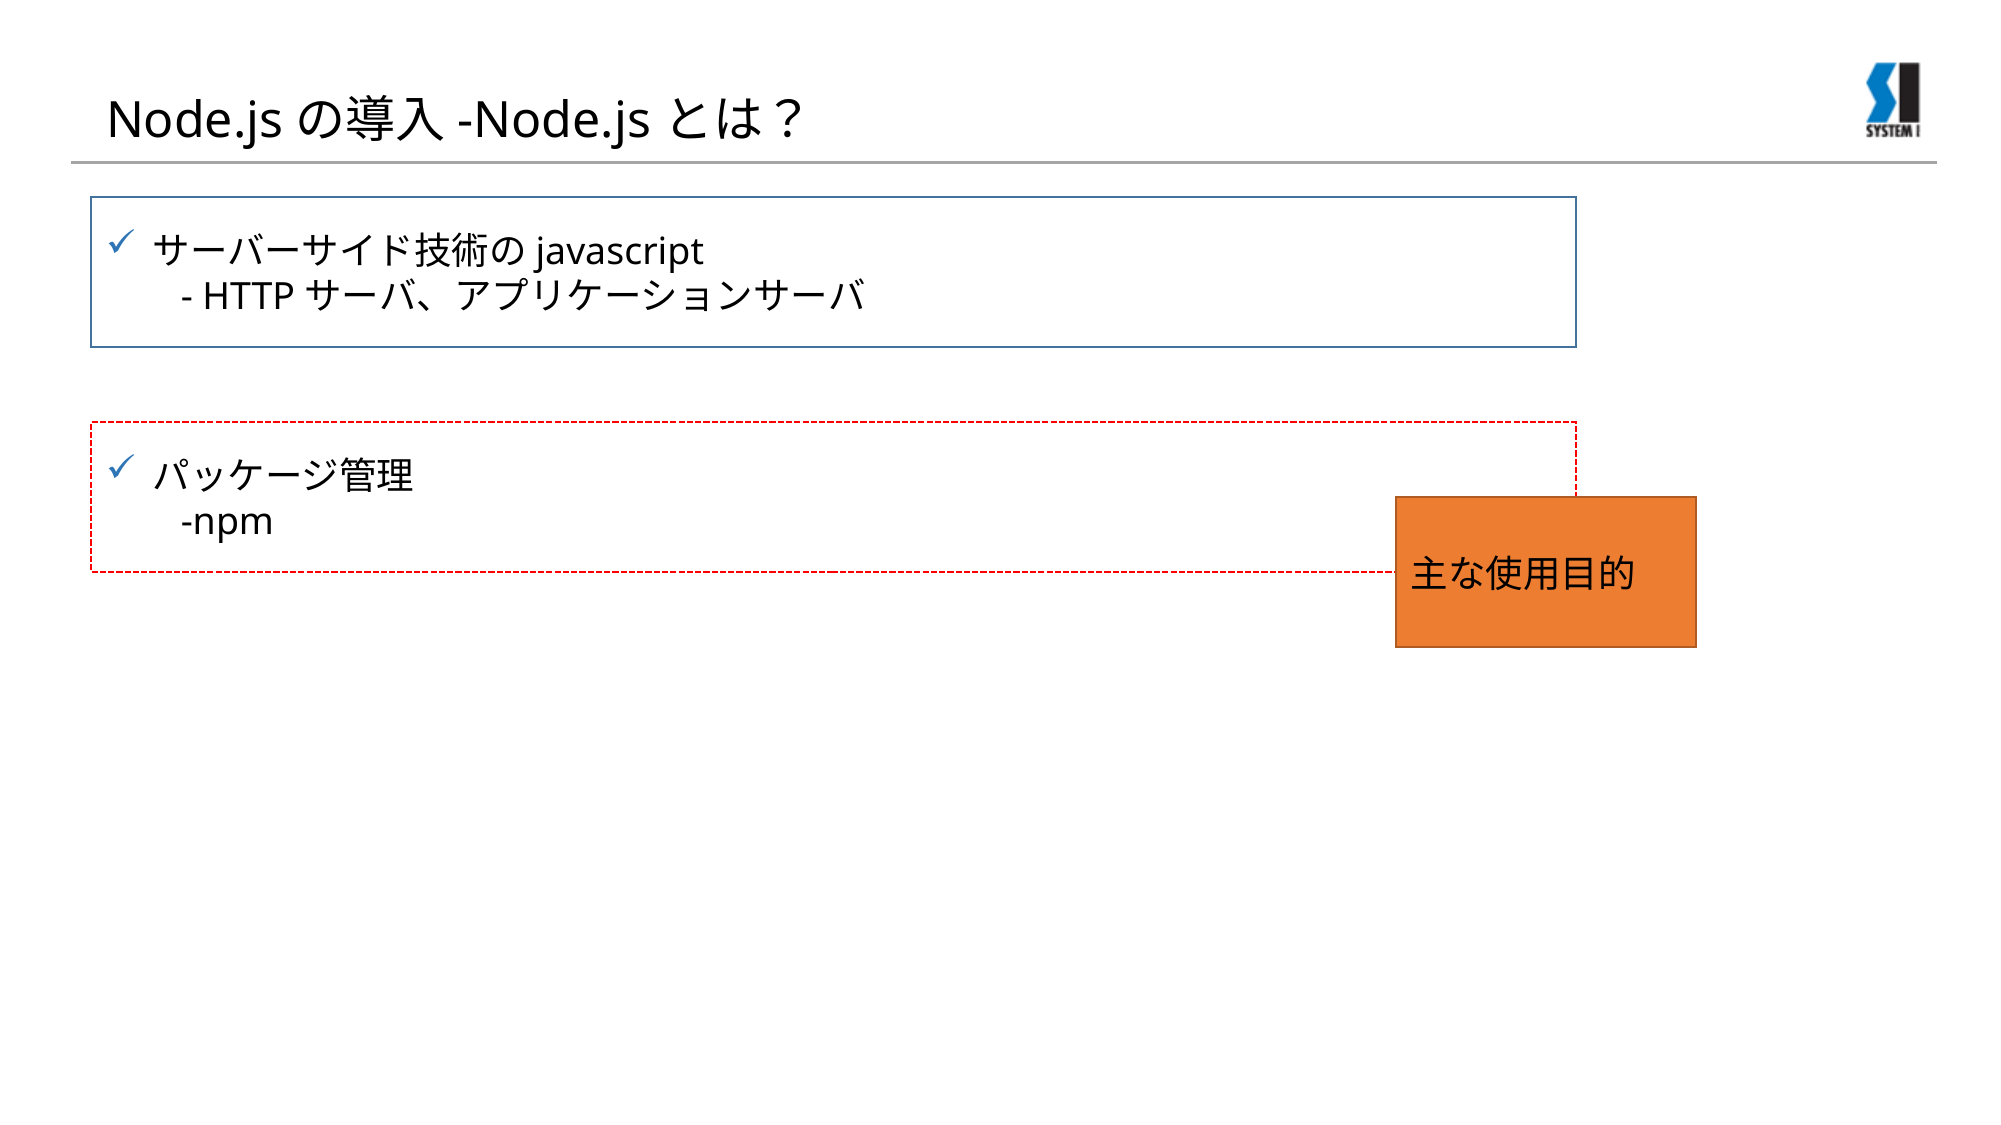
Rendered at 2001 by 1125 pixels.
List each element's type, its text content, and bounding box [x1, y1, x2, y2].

title Node.jsの導入-Node.jsとは？ [91, 46, 1697, 197]
text_box サーバーサイド技術のjavascript - HTTPサーバ、アプリケーションサーバ [90, 196, 1577, 348]
text_box パッケージ管理 -npm [90, 421, 1577, 573]
picture [1851, 55, 1938, 142]
text_box 主な使用目的 [1395, 496, 1697, 648]
